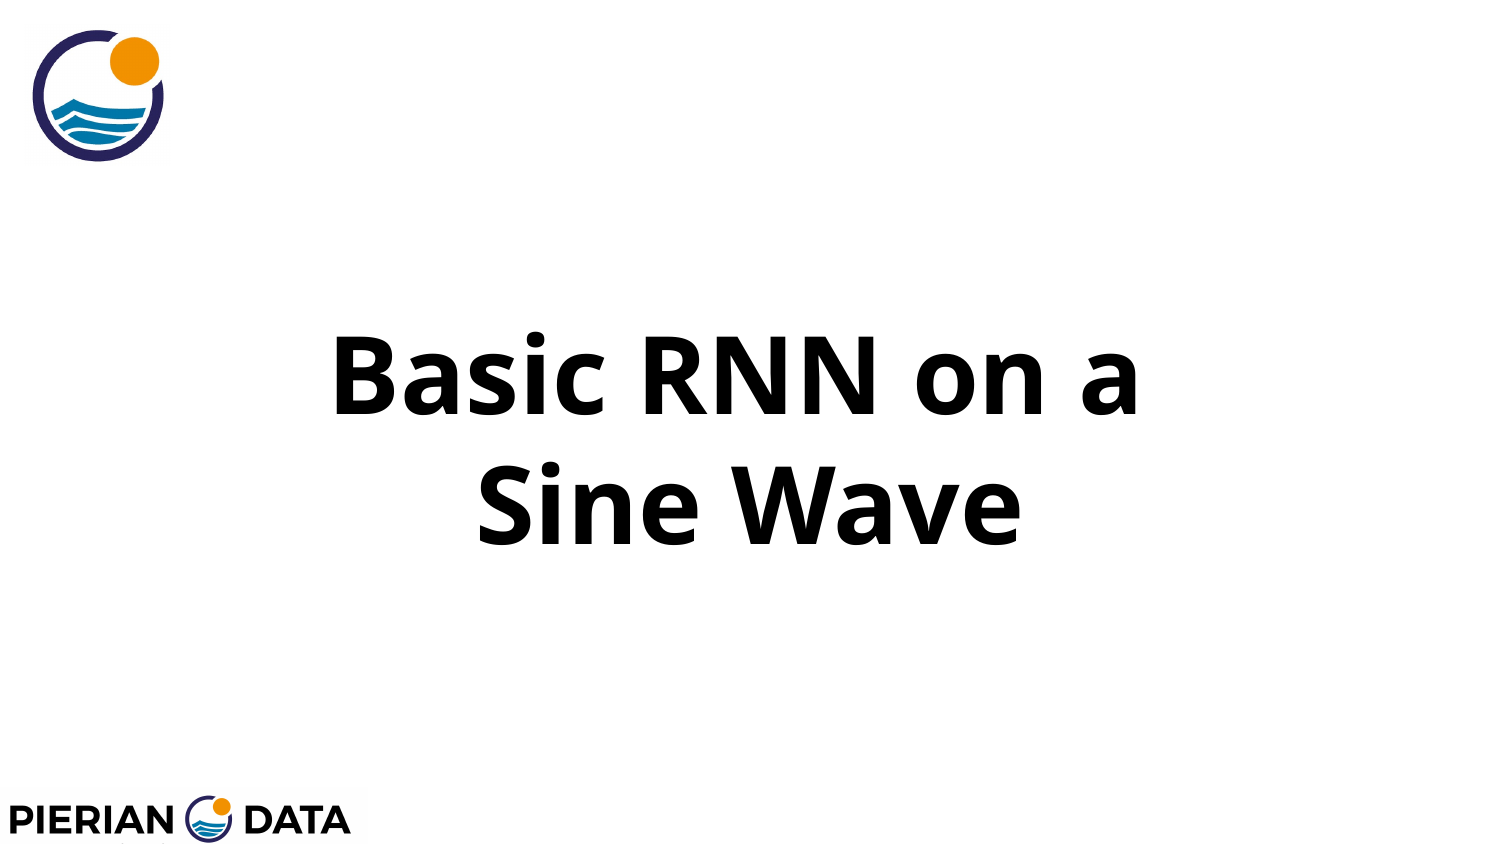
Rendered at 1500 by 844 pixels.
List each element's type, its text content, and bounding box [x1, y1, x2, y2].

picture [24, 24, 172, 167]
picture [0, 787, 368, 844]
title Basic RNN on a Sine Wave [51, 244, 1449, 581]
